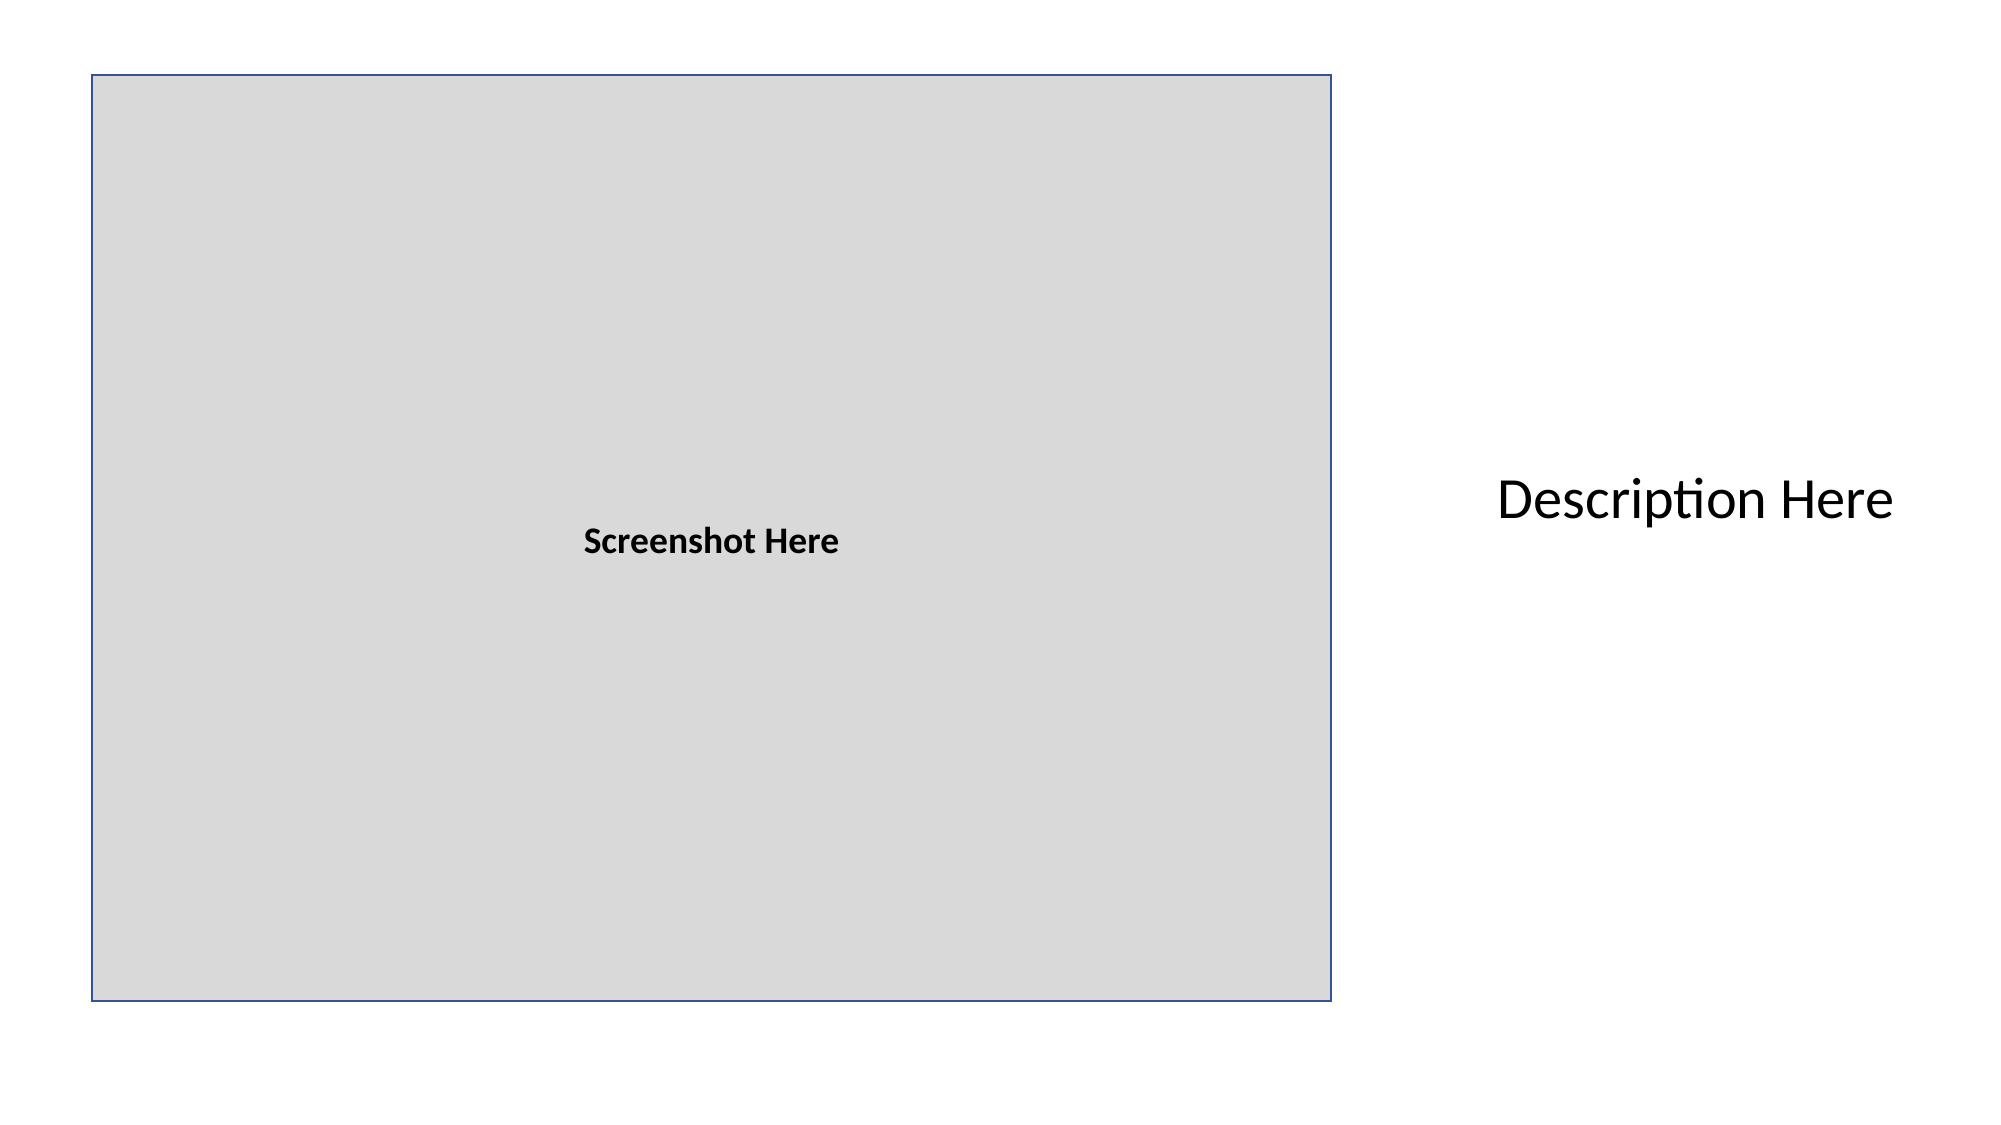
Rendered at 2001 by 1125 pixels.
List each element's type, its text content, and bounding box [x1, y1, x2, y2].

list Description Here [1482, 469, 2000, 1002]
text_box Screenshot Here [91, 74, 1332, 1002]
